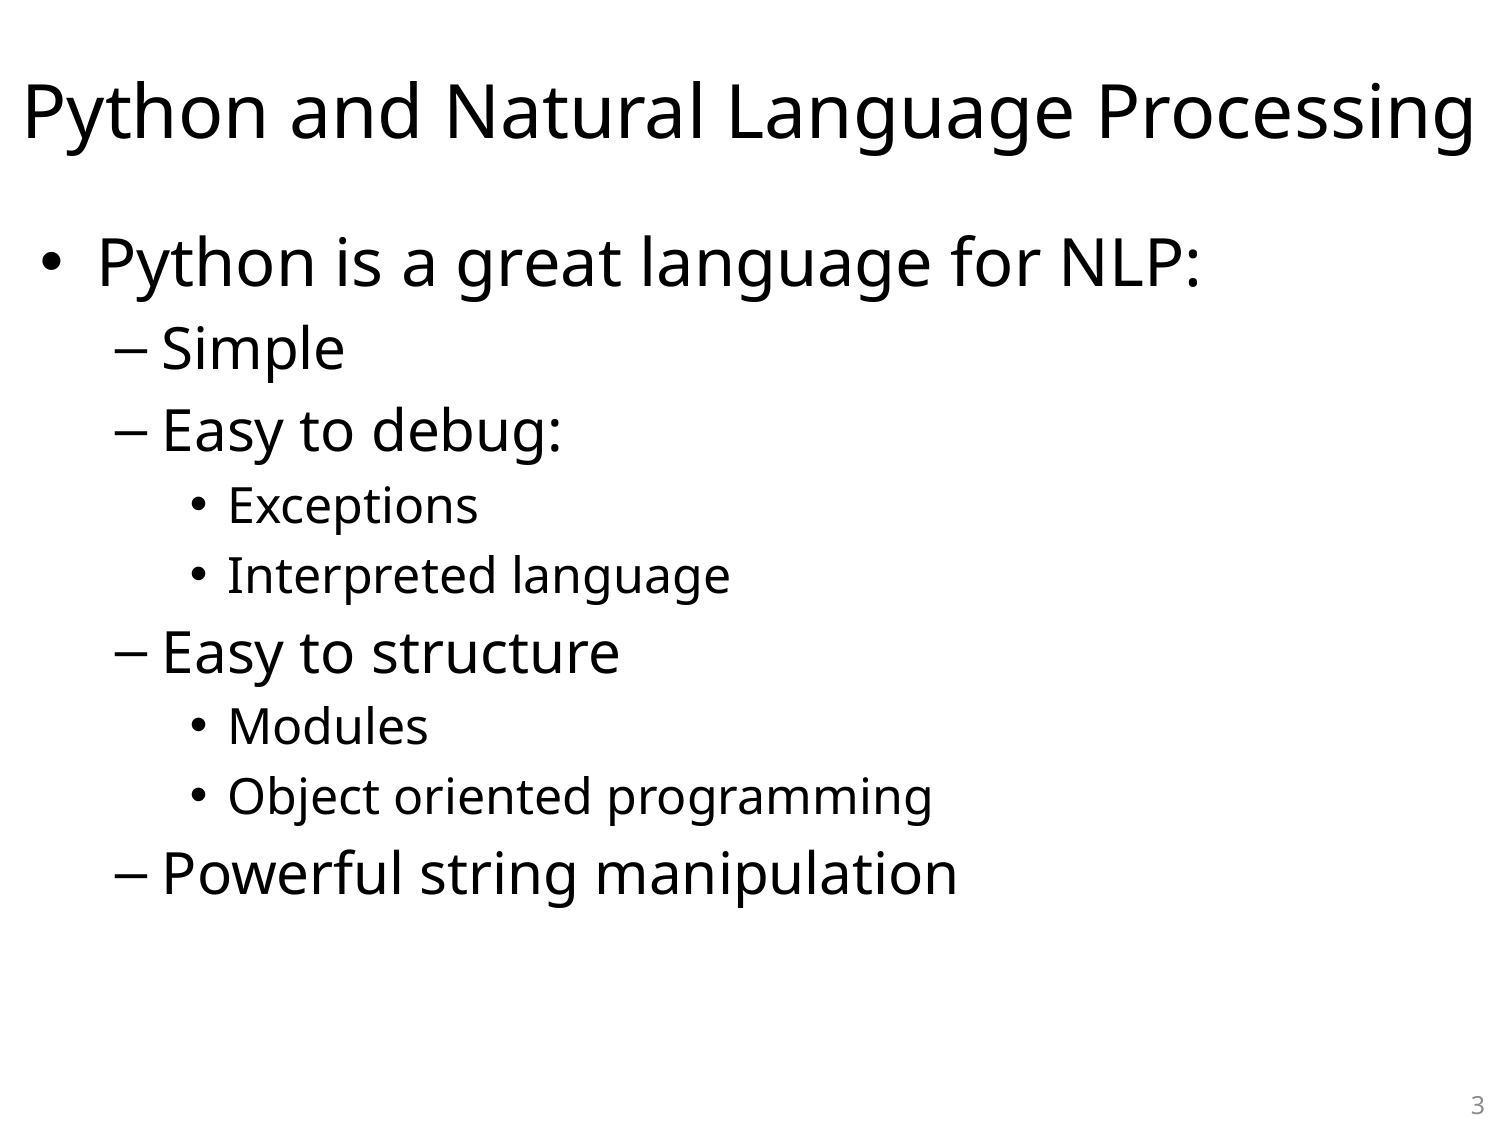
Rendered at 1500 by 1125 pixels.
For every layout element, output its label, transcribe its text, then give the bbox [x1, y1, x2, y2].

title Python and Natural Language Processing [0, 0, 1500, 188]
slide_number 3 [1149, 1087, 1500, 1125]
list Python is a great language for NLP: Simple Easy to debug: Exceptions Interpreted language Easy to structure Modules Object oriented programming Powerful string manipulation [24, 212, 1475, 1075]
